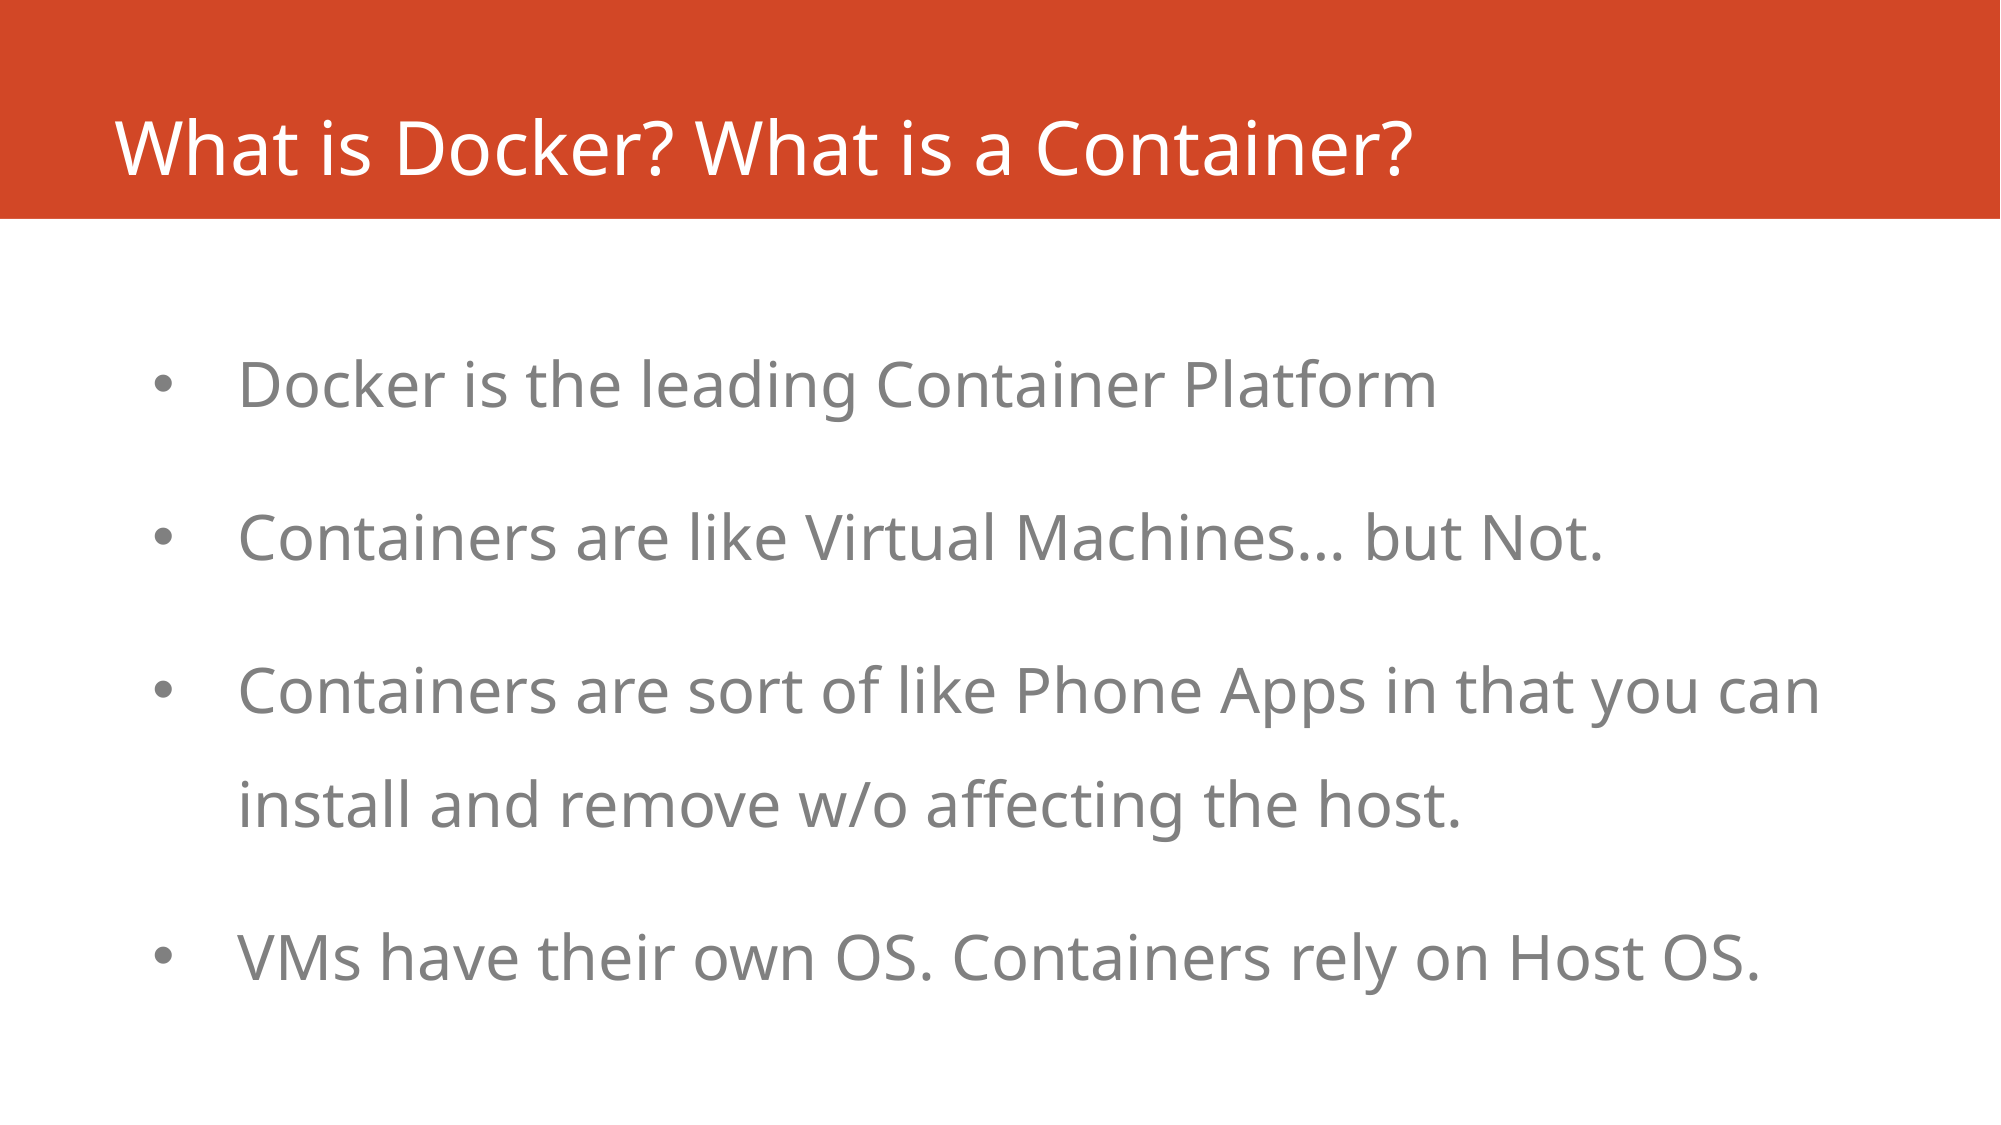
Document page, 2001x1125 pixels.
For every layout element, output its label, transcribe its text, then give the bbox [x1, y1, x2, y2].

title What is Docker? What is a Container? [99, 0, 1863, 199]
list Docker is the leading Container Platform Containers are like Virtual Machines… but Not. Containers are sort of like Phone Apps in that you can install and remove w/o affecting the host. VMs have their own OS. Containers rely on Host OS. [137, 299, 1894, 1014]
